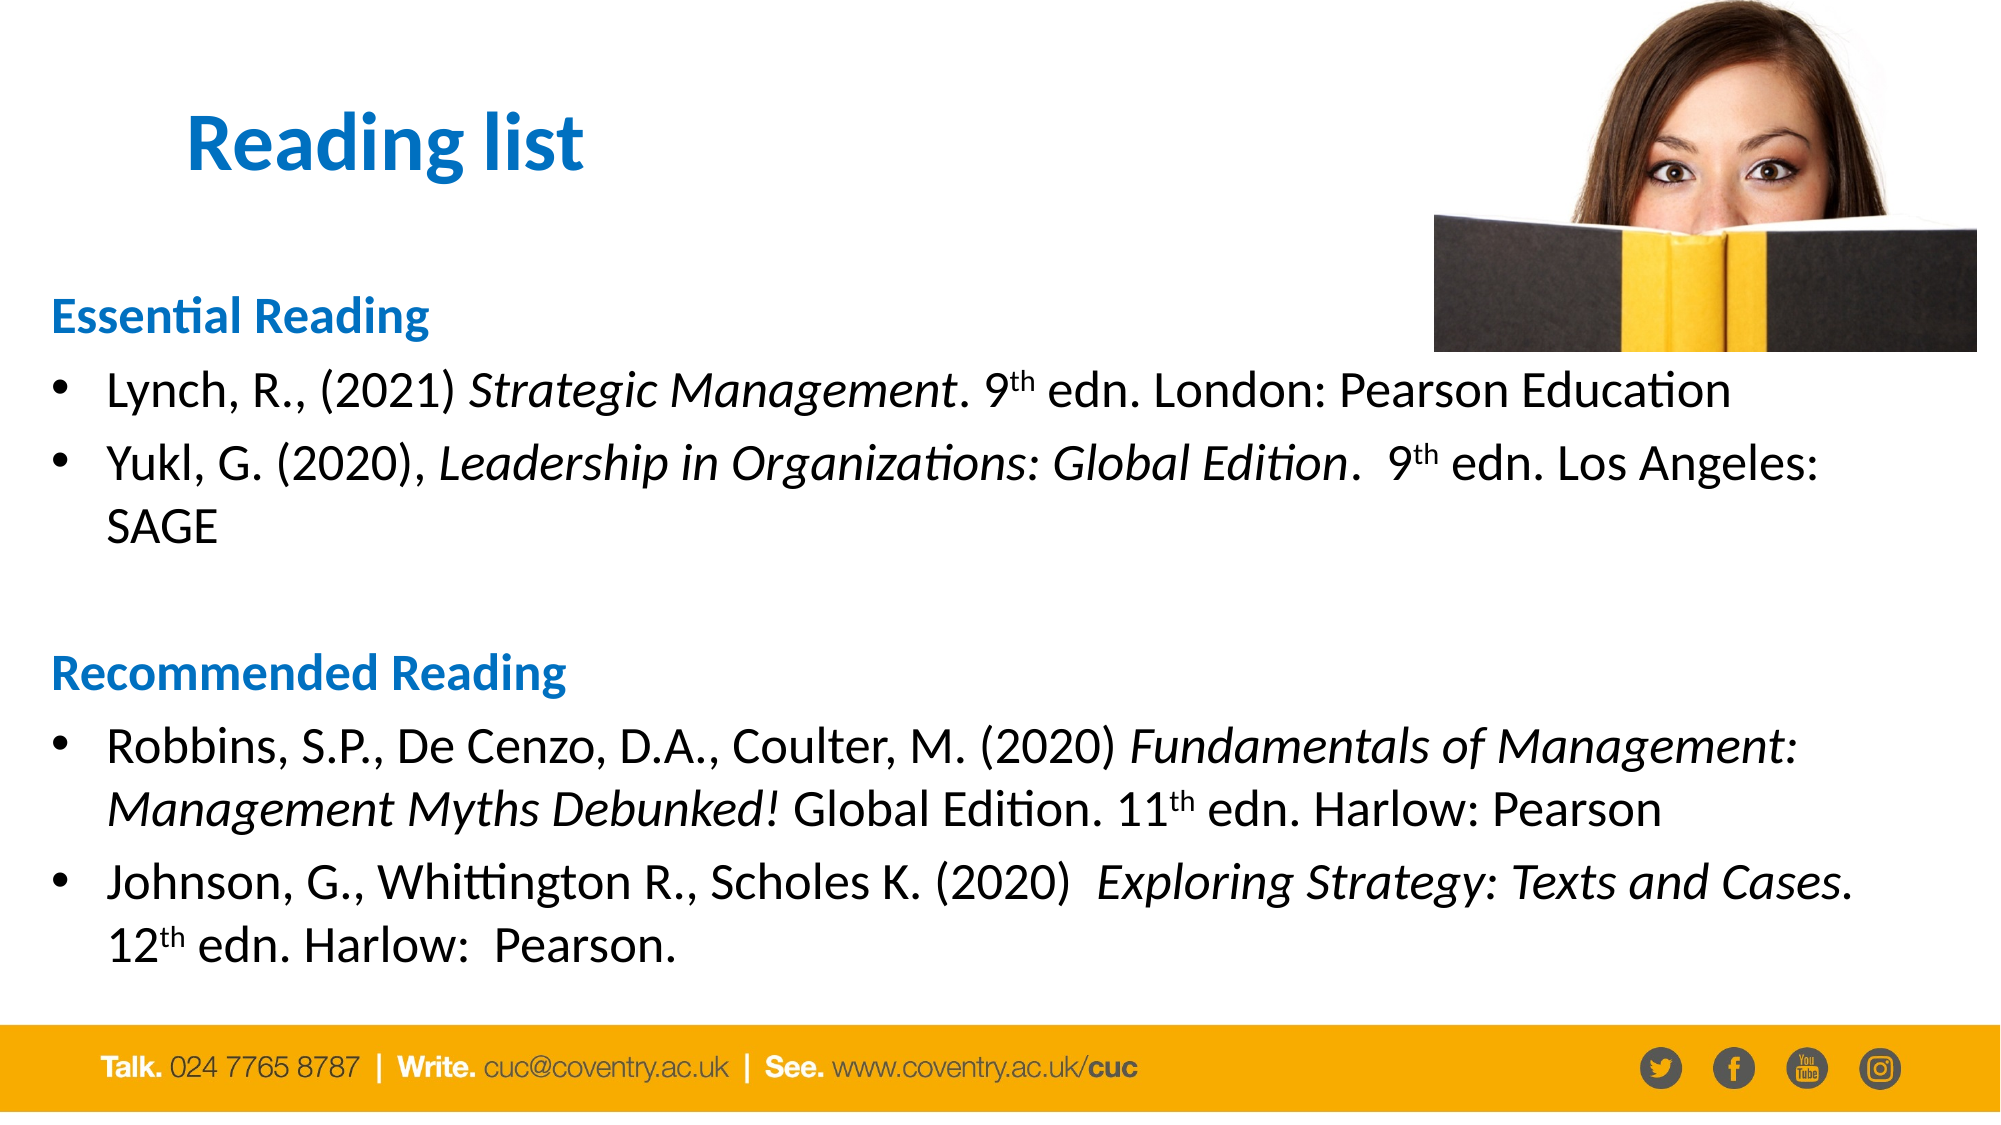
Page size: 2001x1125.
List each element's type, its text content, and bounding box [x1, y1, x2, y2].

picture [0, 0, 2001, 1125]
list Essential Reading Lynch, R., (2021) Strategic Management. 9th edn. London: Pearson Education Yukl, G. (2020), Leadership in Organizations: Global Edition. 9th edn. Los Angeles: SAGE Recommended Reading Robbins, S.P., De Cenzo, D.A., Coulter, M. (2020) Fundamentals of Management: Management Myths Debunked! Global Edition. 11th edn. Harlow: Pearson Johnson, G., Whittington R., Scholes K. (2020) Exploring Strategy: Texts and Cases. 12th edn. Harlow: Pearson. [35, 273, 1884, 988]
title Reading list [35, 43, 755, 231]
